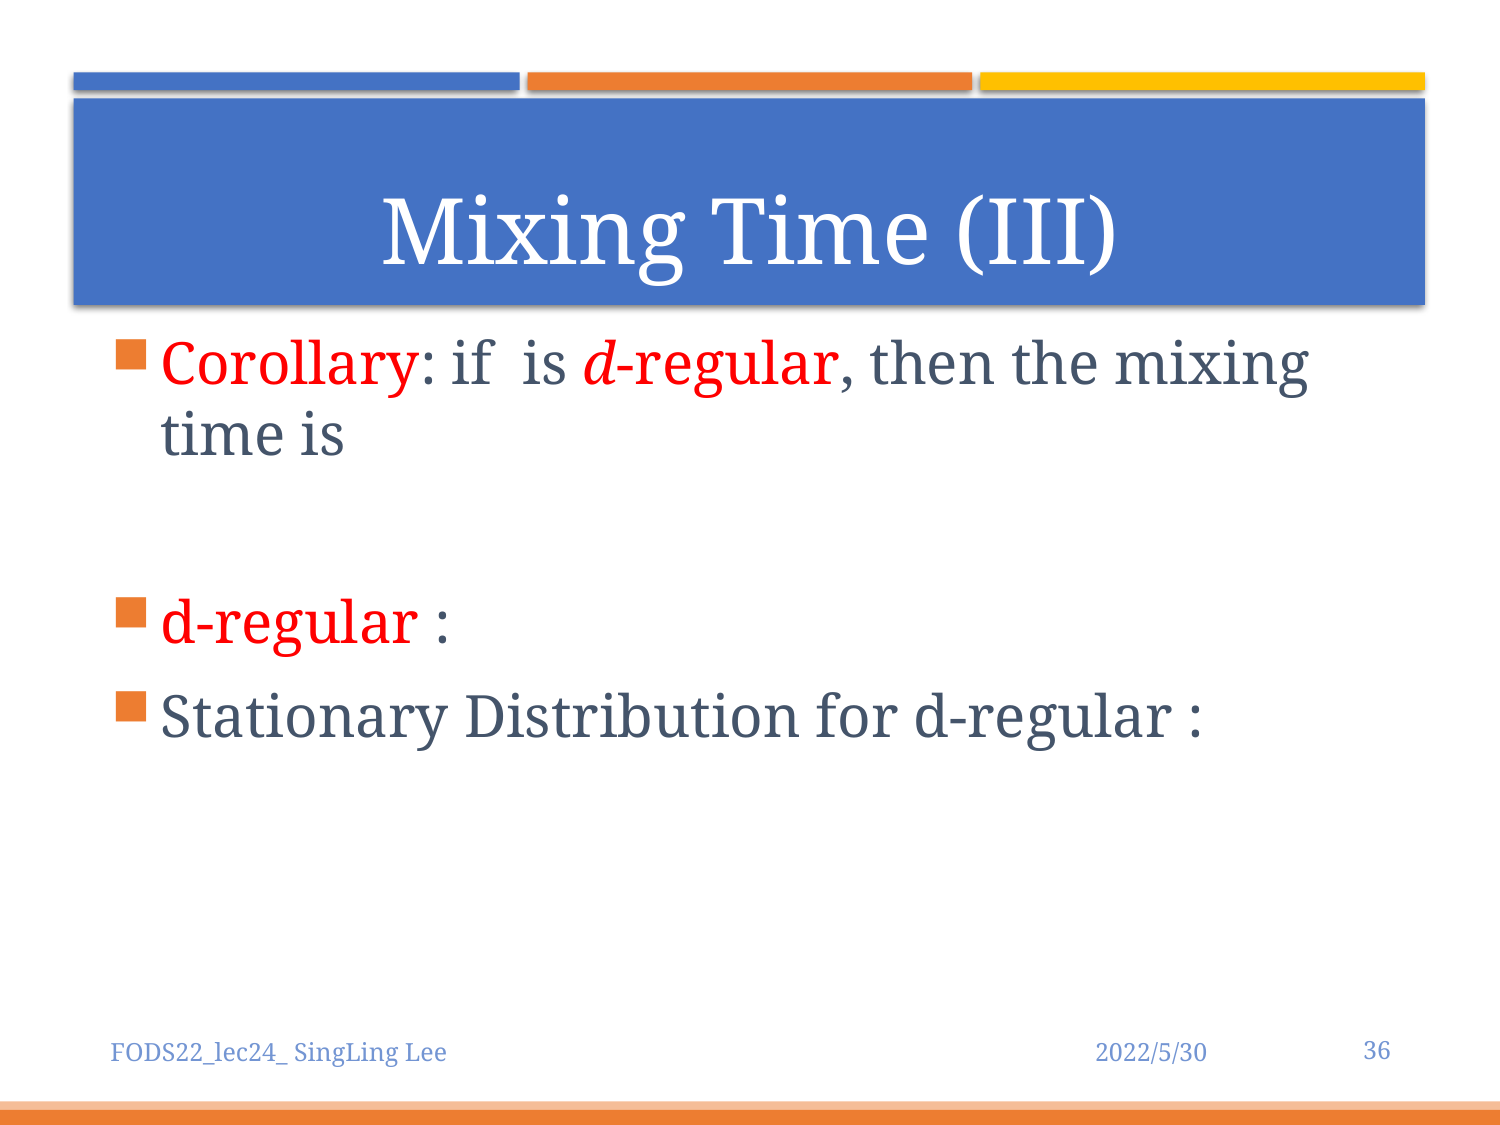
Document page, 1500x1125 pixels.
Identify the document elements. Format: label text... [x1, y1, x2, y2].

title Mixing Time (III) [95, 112, 1406, 291]
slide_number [915, 1021, 1223, 1082]
footer FODS22_lec24_ SingLing Lee [95, 1021, 890, 1082]
slide_number 36 [1248, 1021, 1406, 1082]
